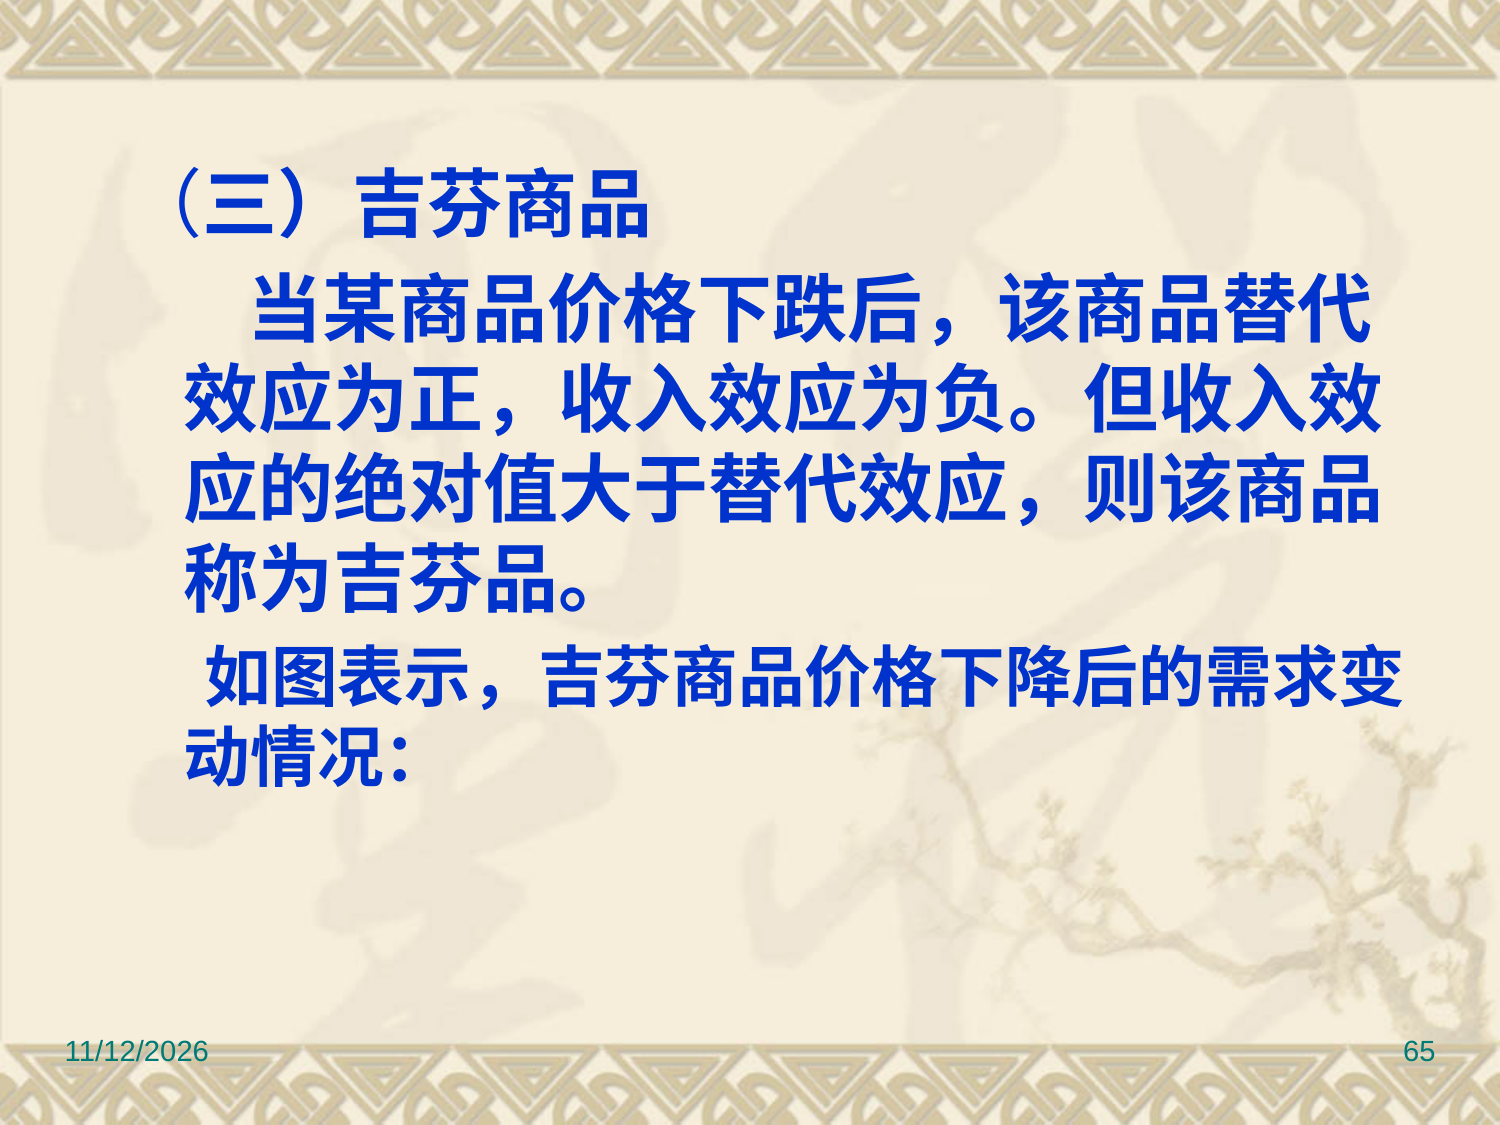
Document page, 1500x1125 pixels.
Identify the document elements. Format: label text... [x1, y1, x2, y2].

slide_number 65 [1074, 1024, 1451, 1103]
list （三）吉芬商品 当某商品价格下跌后，该商品替代效应为正，收入效应为负。但收入效应的绝对值大于替代效应，则该商品称为吉芬品。 如图表示，吉芬商品价格下降后的需求变动情况： [112, 148, 1450, 1000]
picture [0, 0, 1500, 1125]
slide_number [49, 1024, 426, 1103]
